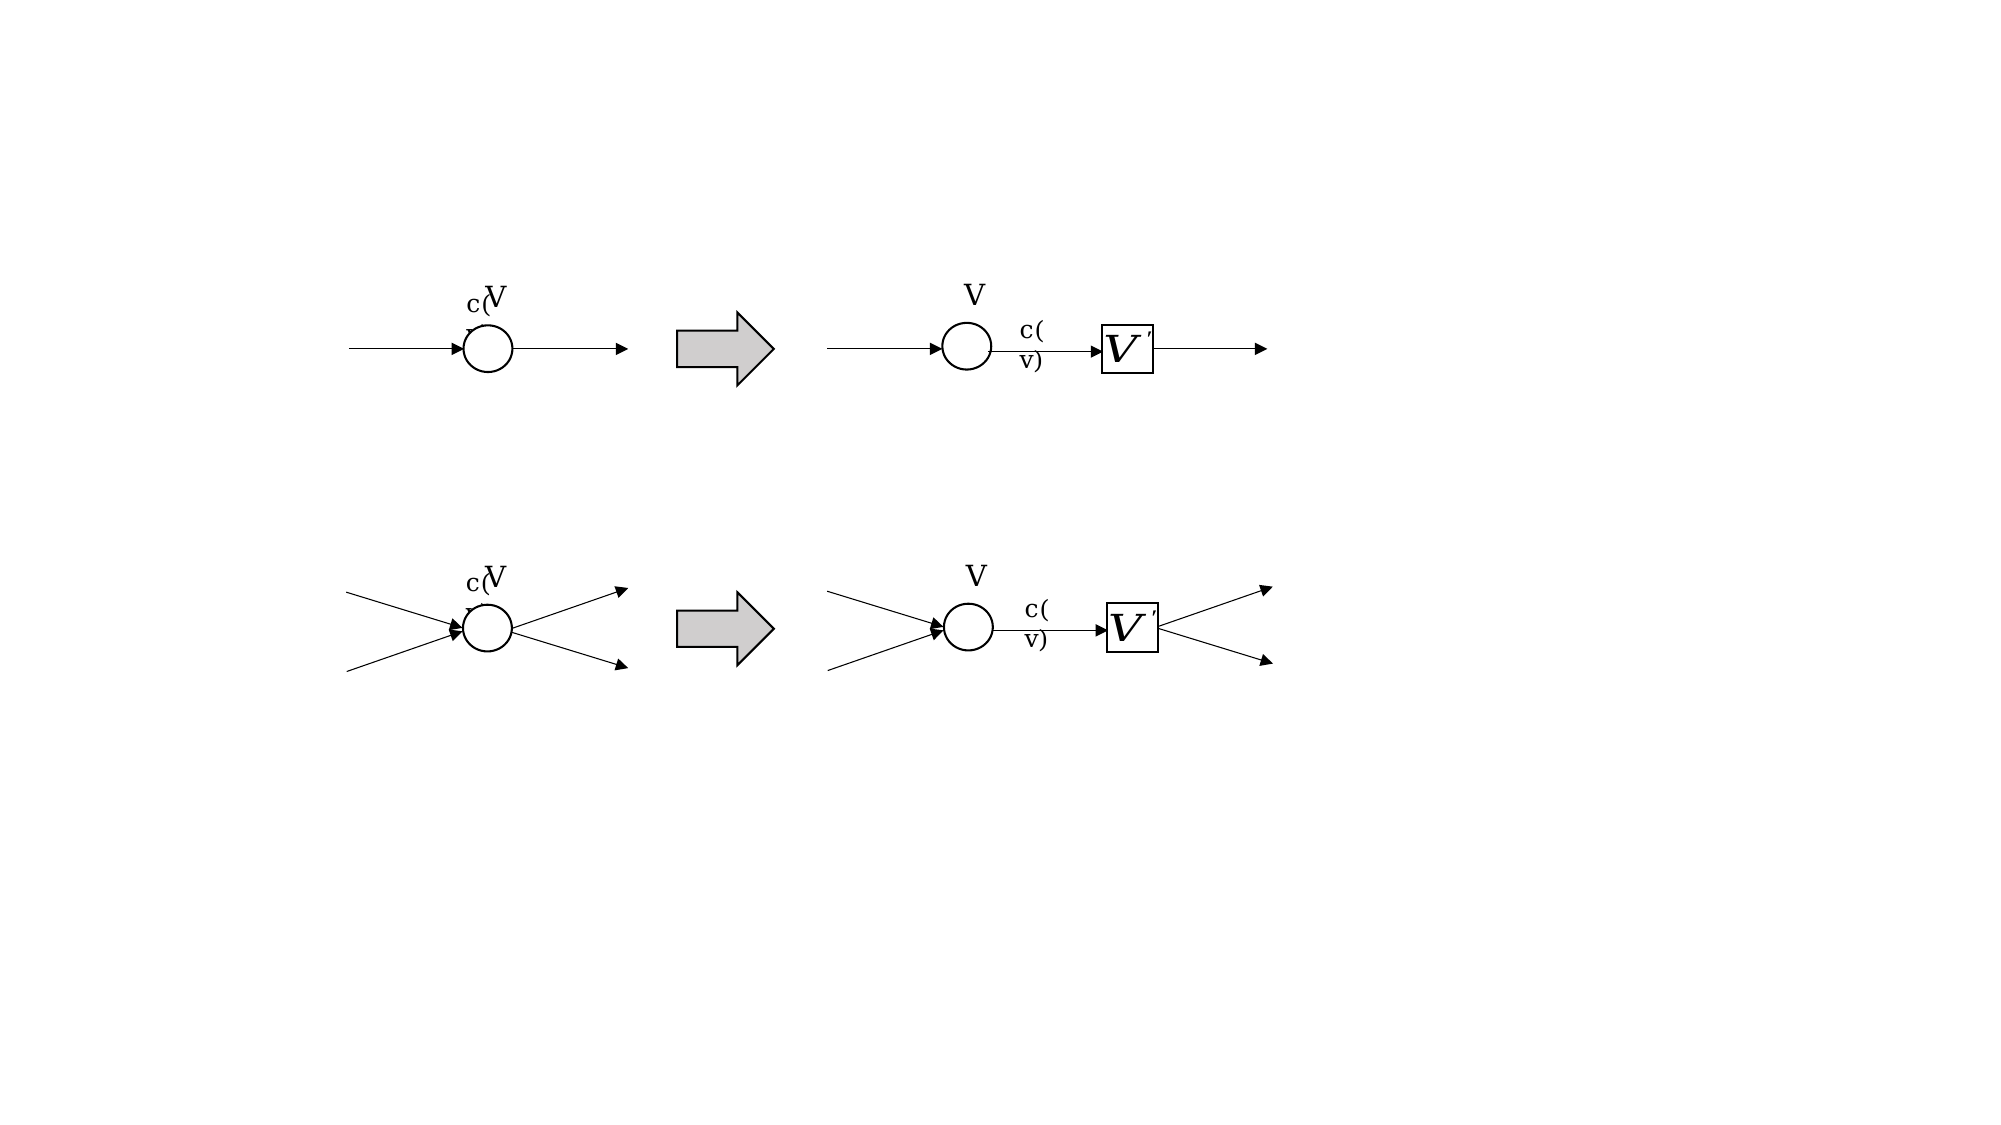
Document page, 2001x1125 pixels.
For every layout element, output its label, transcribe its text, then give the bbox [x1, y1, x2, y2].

text_box c(v) [451, 559, 516, 618]
text_box V [941, 321, 993, 371]
text_box V [942, 602, 994, 652]
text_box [827, 630, 944, 671]
text_box c(v) [1009, 631, 1074, 660]
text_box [346, 592, 463, 628]
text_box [1156, 627, 1274, 664]
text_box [511, 632, 629, 669]
text_box c(v) [1009, 584, 1074, 630]
text_box c(v) [451, 279, 516, 348]
text_box [676, 310, 776, 388]
text_box c(v) [1004, 306, 1069, 351]
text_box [512, 588, 629, 629]
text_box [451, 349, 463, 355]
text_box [827, 591, 944, 627]
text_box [346, 631, 463, 672]
text_box [676, 589, 776, 668]
text_box c(v) [1004, 352, 1069, 381]
text_box V [462, 603, 513, 653]
text_box V [462, 324, 514, 374]
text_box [1156, 586, 1273, 627]
